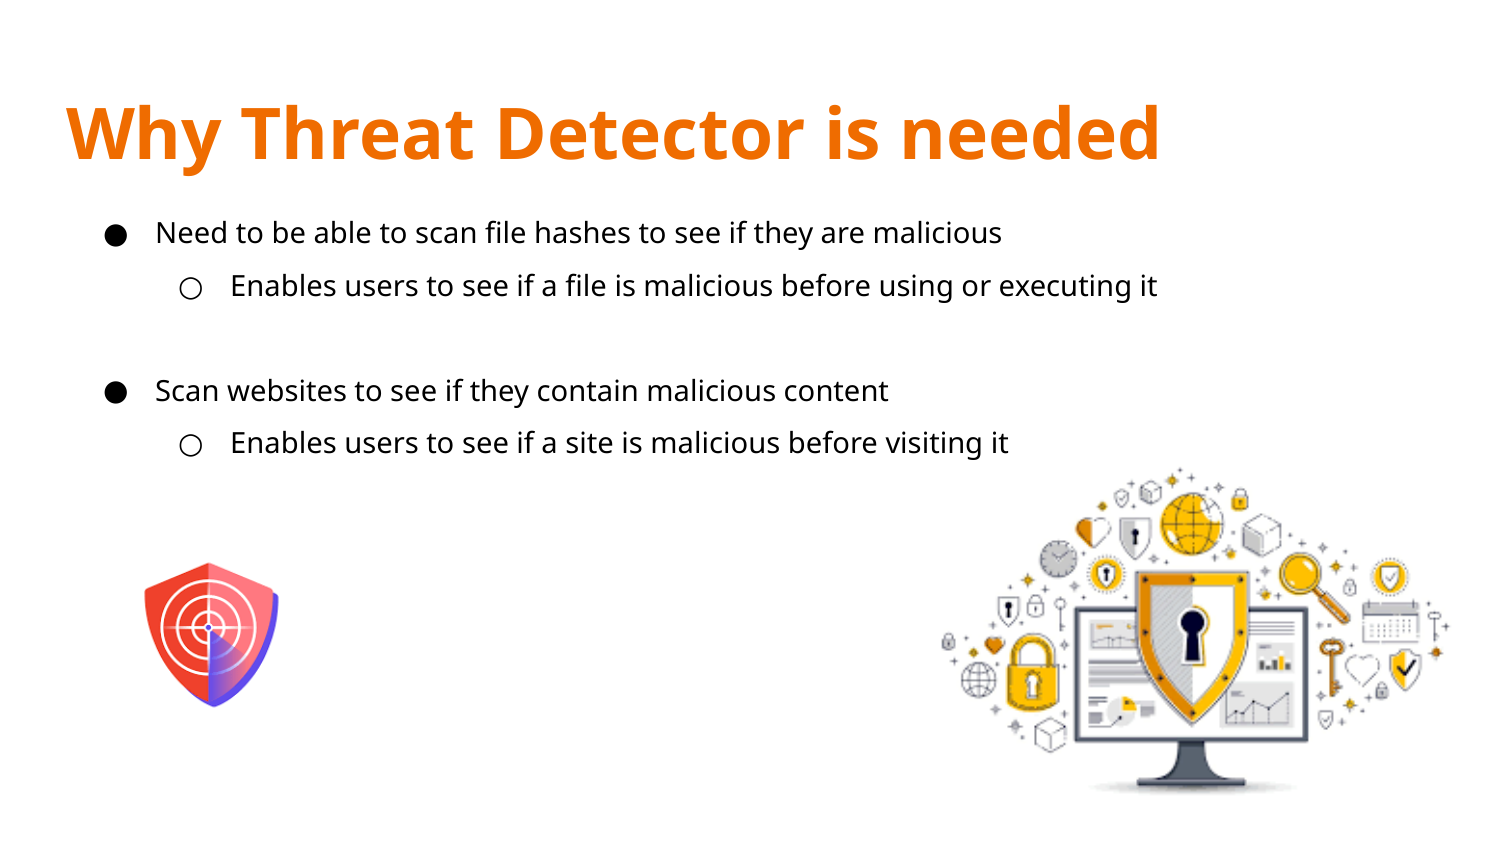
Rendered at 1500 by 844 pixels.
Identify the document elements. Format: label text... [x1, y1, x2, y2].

text_box Need to be able to scan file hashes to see if they are malicious Enables users to see if a file is malicious before using or executing it Scan websites to see if they contain malicious content Enables users to see if a site is malicious before visiting it [65, 182, 1449, 475]
picture [927, 459, 1462, 811]
title Why Threat Detector is needed [51, 72, 1449, 189]
picture [85, 526, 337, 745]
